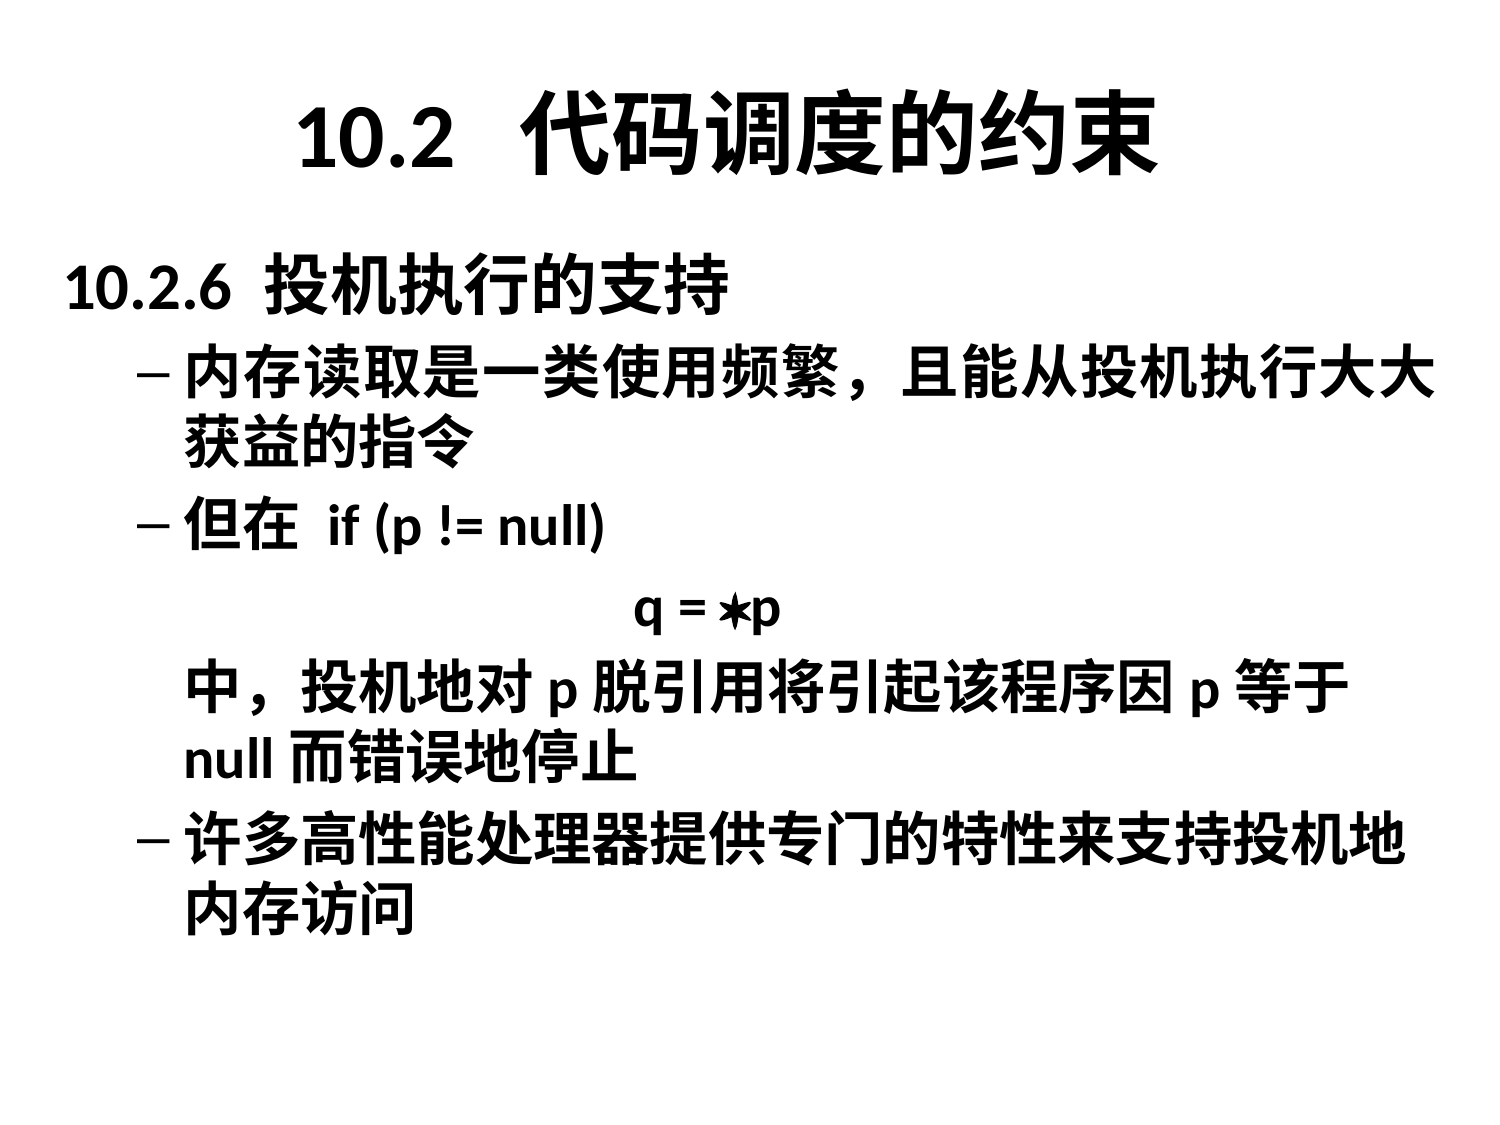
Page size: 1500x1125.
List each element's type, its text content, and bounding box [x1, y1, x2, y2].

title 10.2 代码调度的约束 [62, 37, 1413, 225]
list 10.2.6 投机执行的支持 内存读取是一类使用频繁，且能从投机执行大大获益的指令 但在 if (p != null) q = p 中，投机地对p脱引用将引起该程序因p等于null而错误地停止 许多高性能处理器提供专门的特性来支持投机地内存访问 [47, 235, 1452, 1063]
